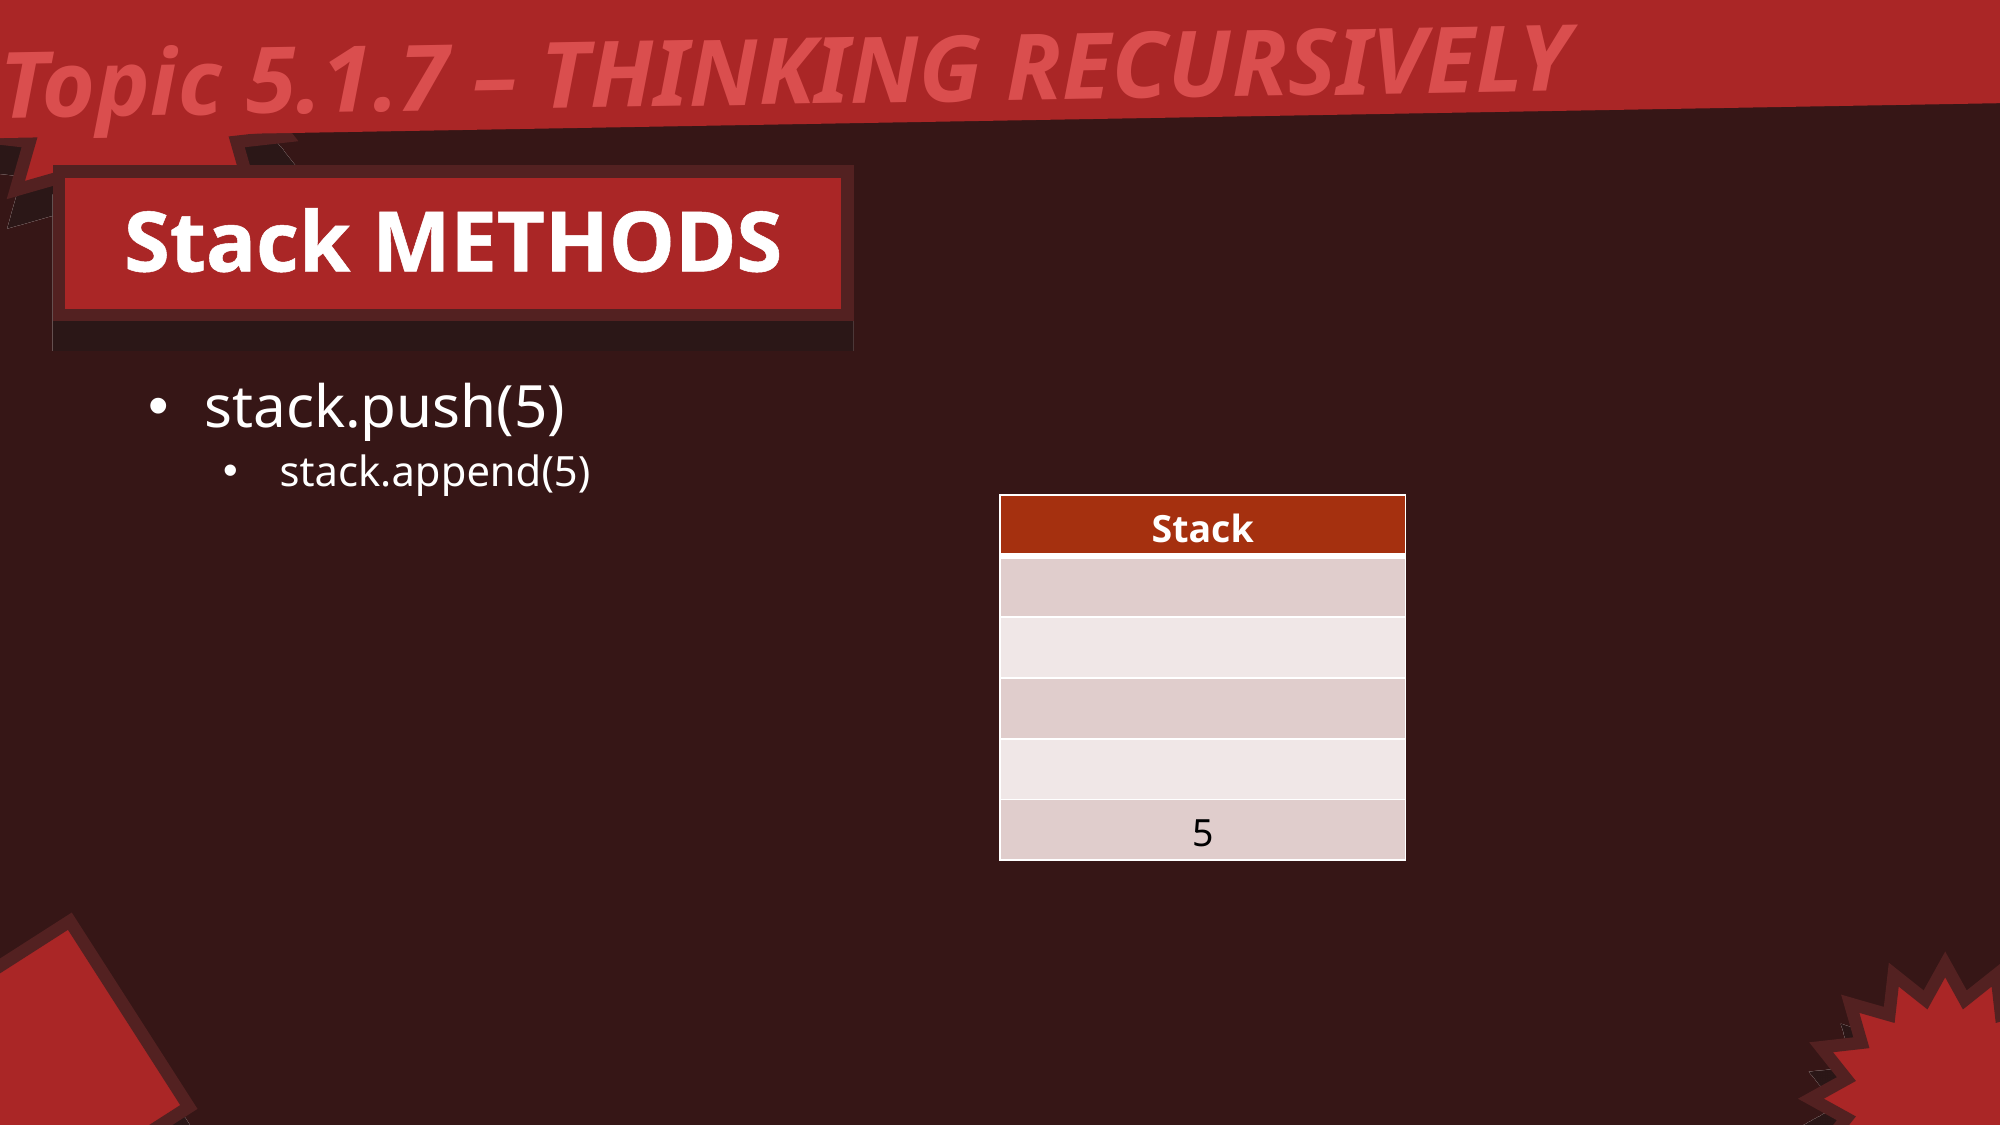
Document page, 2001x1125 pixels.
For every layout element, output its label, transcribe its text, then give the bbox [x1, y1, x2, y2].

table_cell [1001, 740, 1405, 799]
text_box [0, 919, 192, 1125]
table_cell [1001, 559, 1405, 616]
table_cell [1001, 679, 1405, 738]
subtitle stack.push(5) stack.append(5) [133, 369, 1811, 1078]
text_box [58, 170, 849, 500]
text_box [0, 0, 2000, 126]
table_cell [1001, 618, 1405, 677]
text_box [0, 134, 290, 193]
text_box [1807, 961, 2000, 1125]
table_cell 5 [1001, 800, 1405, 859]
table_header Stack [1001, 496, 1405, 553]
